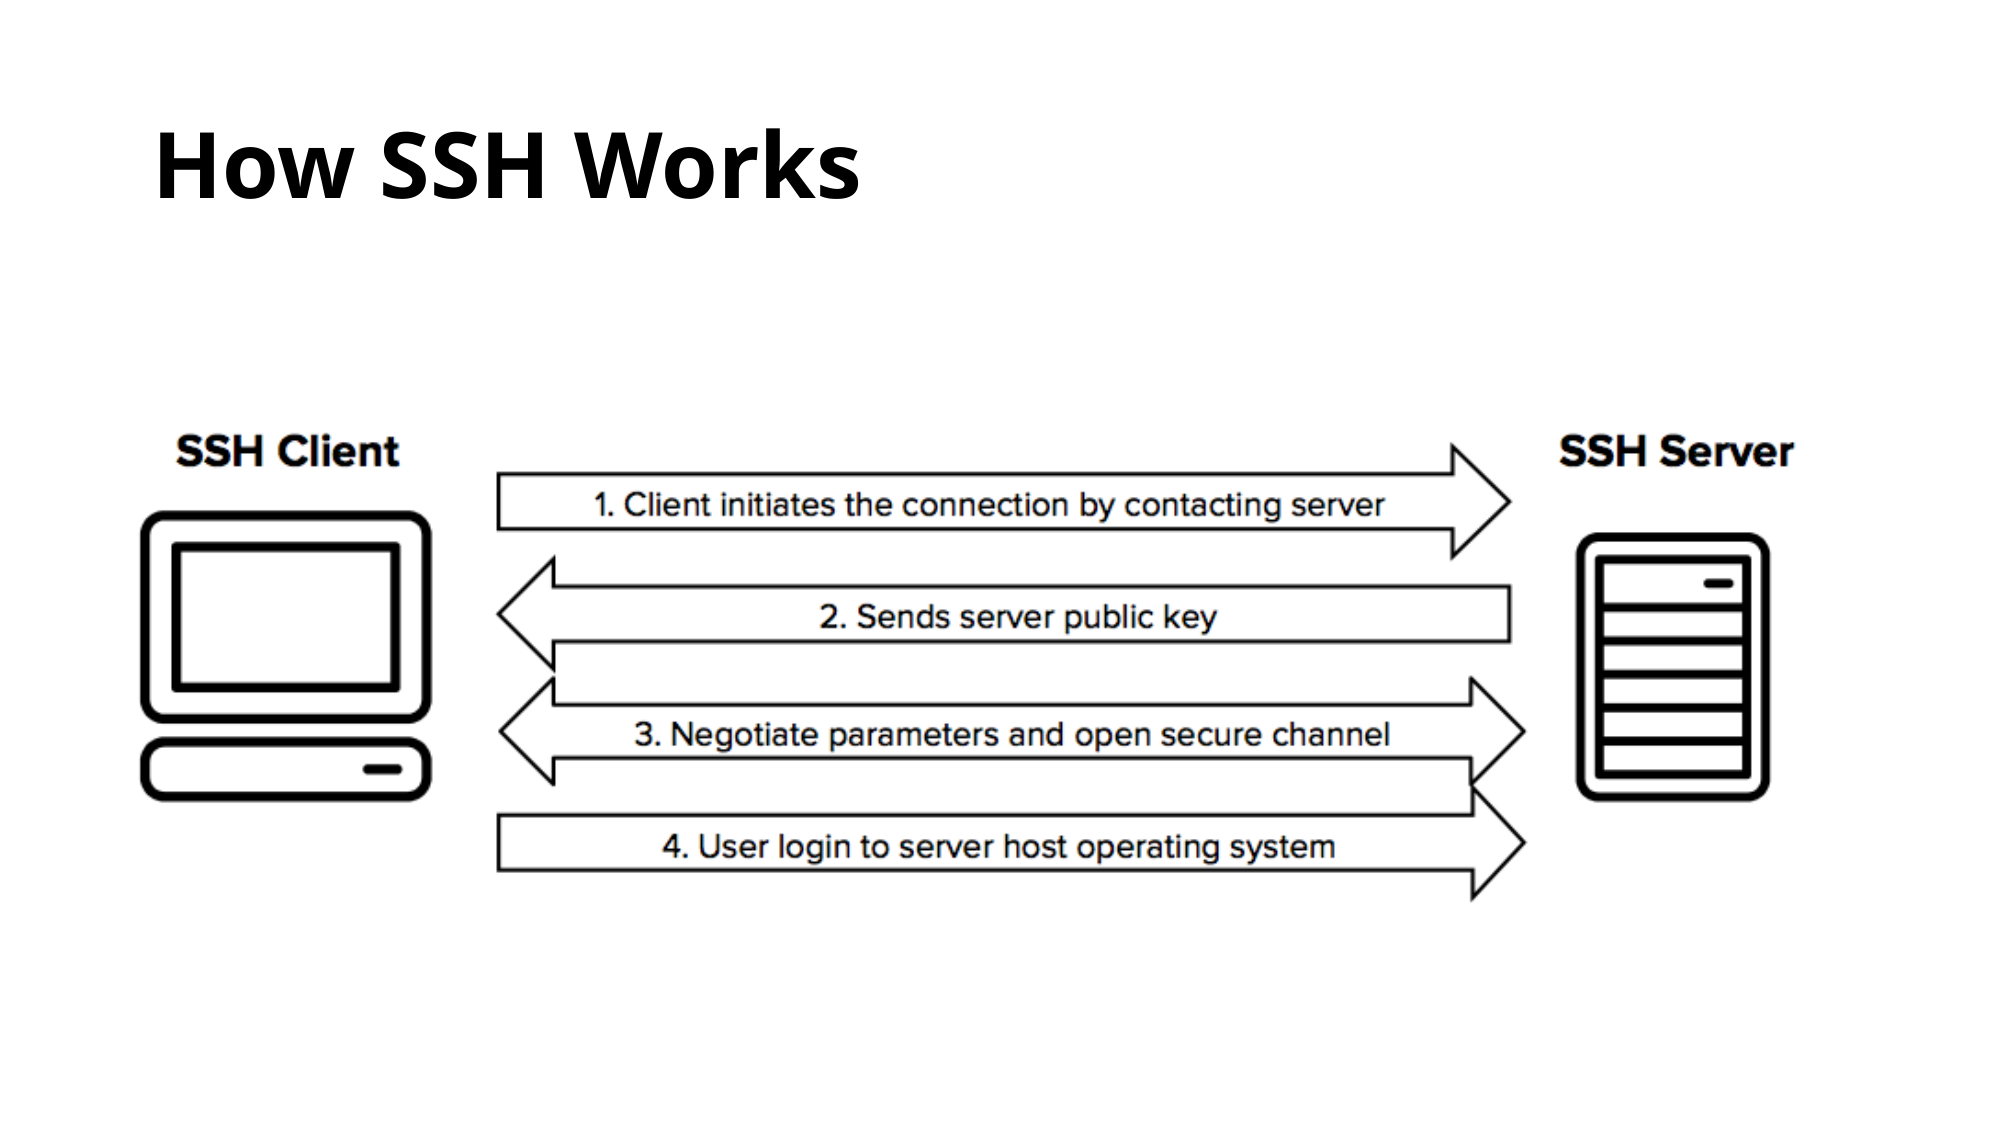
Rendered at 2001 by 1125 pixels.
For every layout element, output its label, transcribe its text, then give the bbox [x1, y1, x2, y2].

title How SSH Works [137, 59, 1863, 278]
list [137, 406, 1827, 906]
